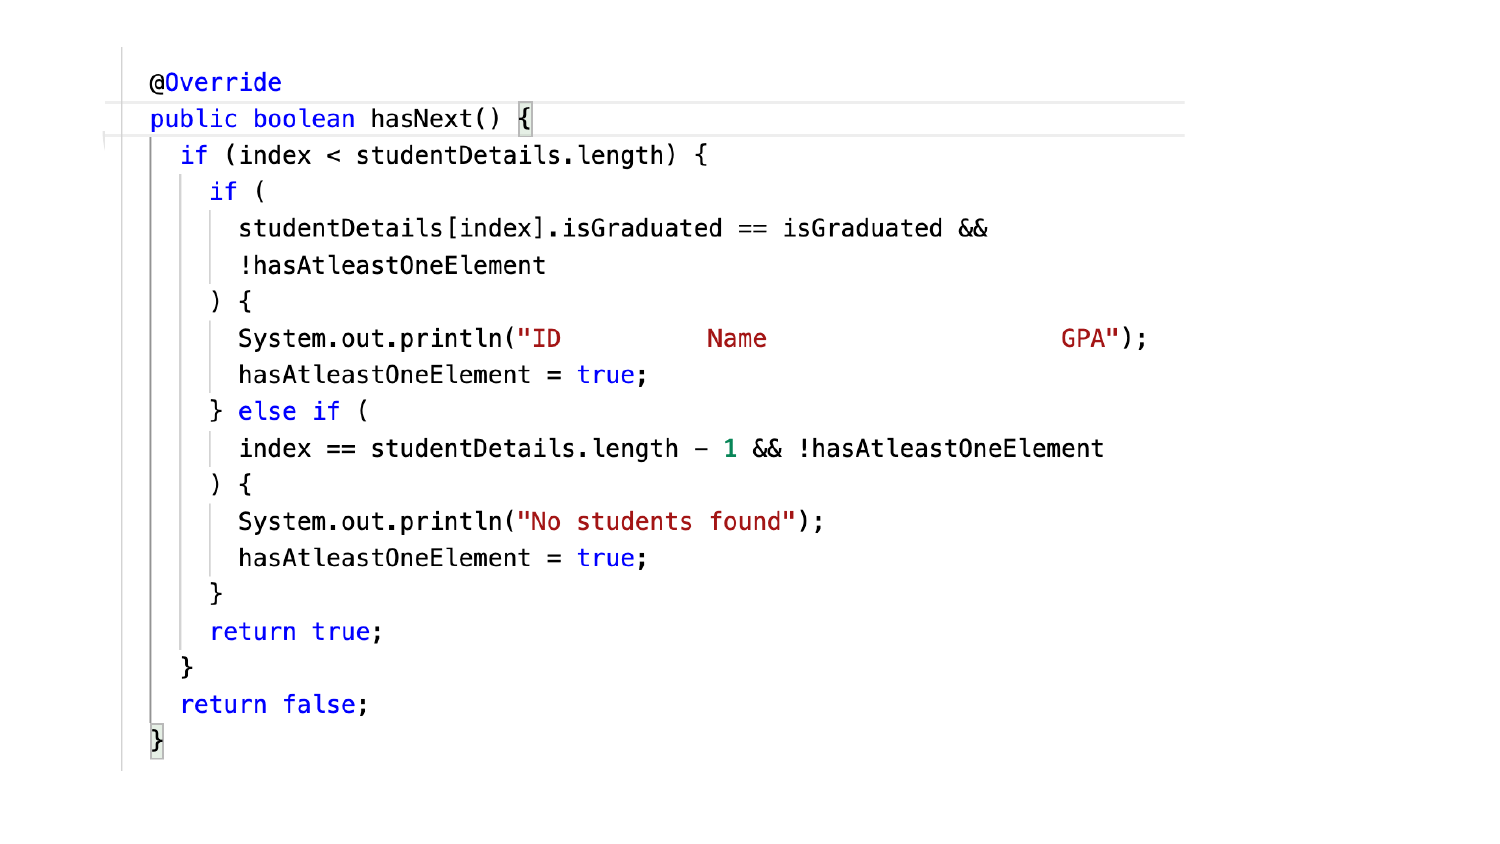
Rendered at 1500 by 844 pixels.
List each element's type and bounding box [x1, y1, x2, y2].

picture [104, 47, 1185, 771]
